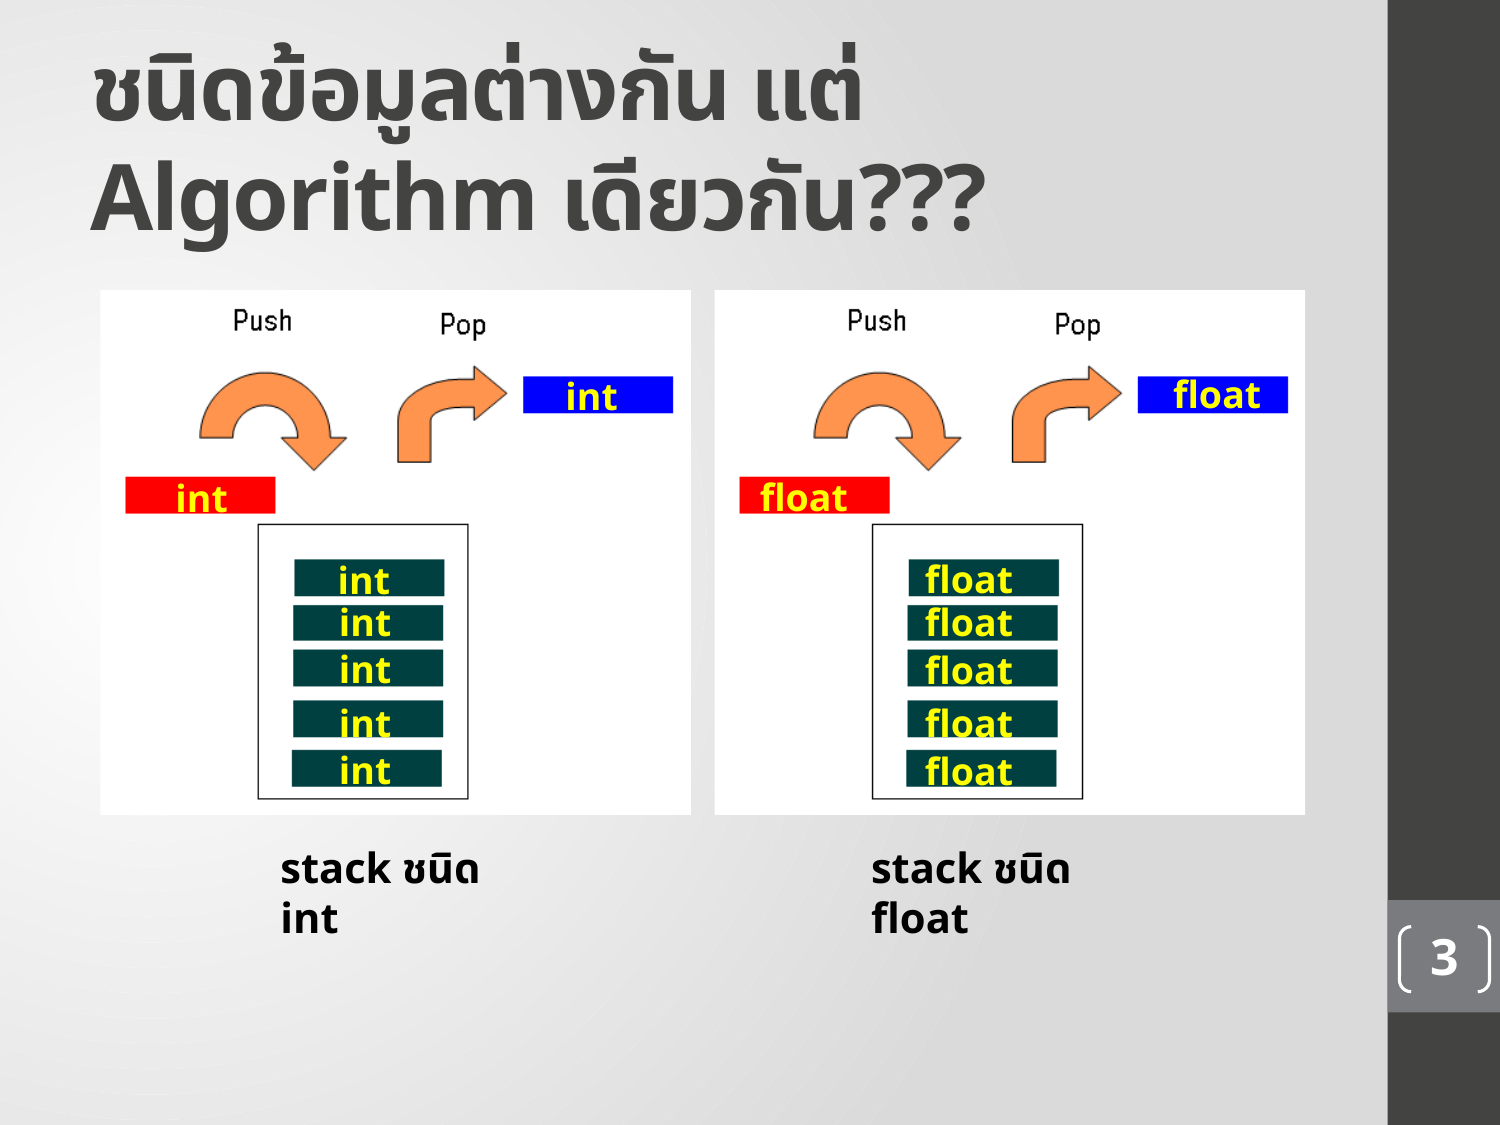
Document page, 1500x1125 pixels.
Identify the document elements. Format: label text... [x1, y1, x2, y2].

slide_number 3 [1397, 925, 1492, 994]
text_box stack ชนิด int [265, 834, 526, 949]
picture [714, 290, 1306, 815]
picture [100, 290, 692, 815]
title ชนิดข้อมูลต่างกัน แต่ Algorithm เดียวกัน??? [75, 45, 1325, 233]
text_box stack ชนิด float [856, 834, 1152, 949]
